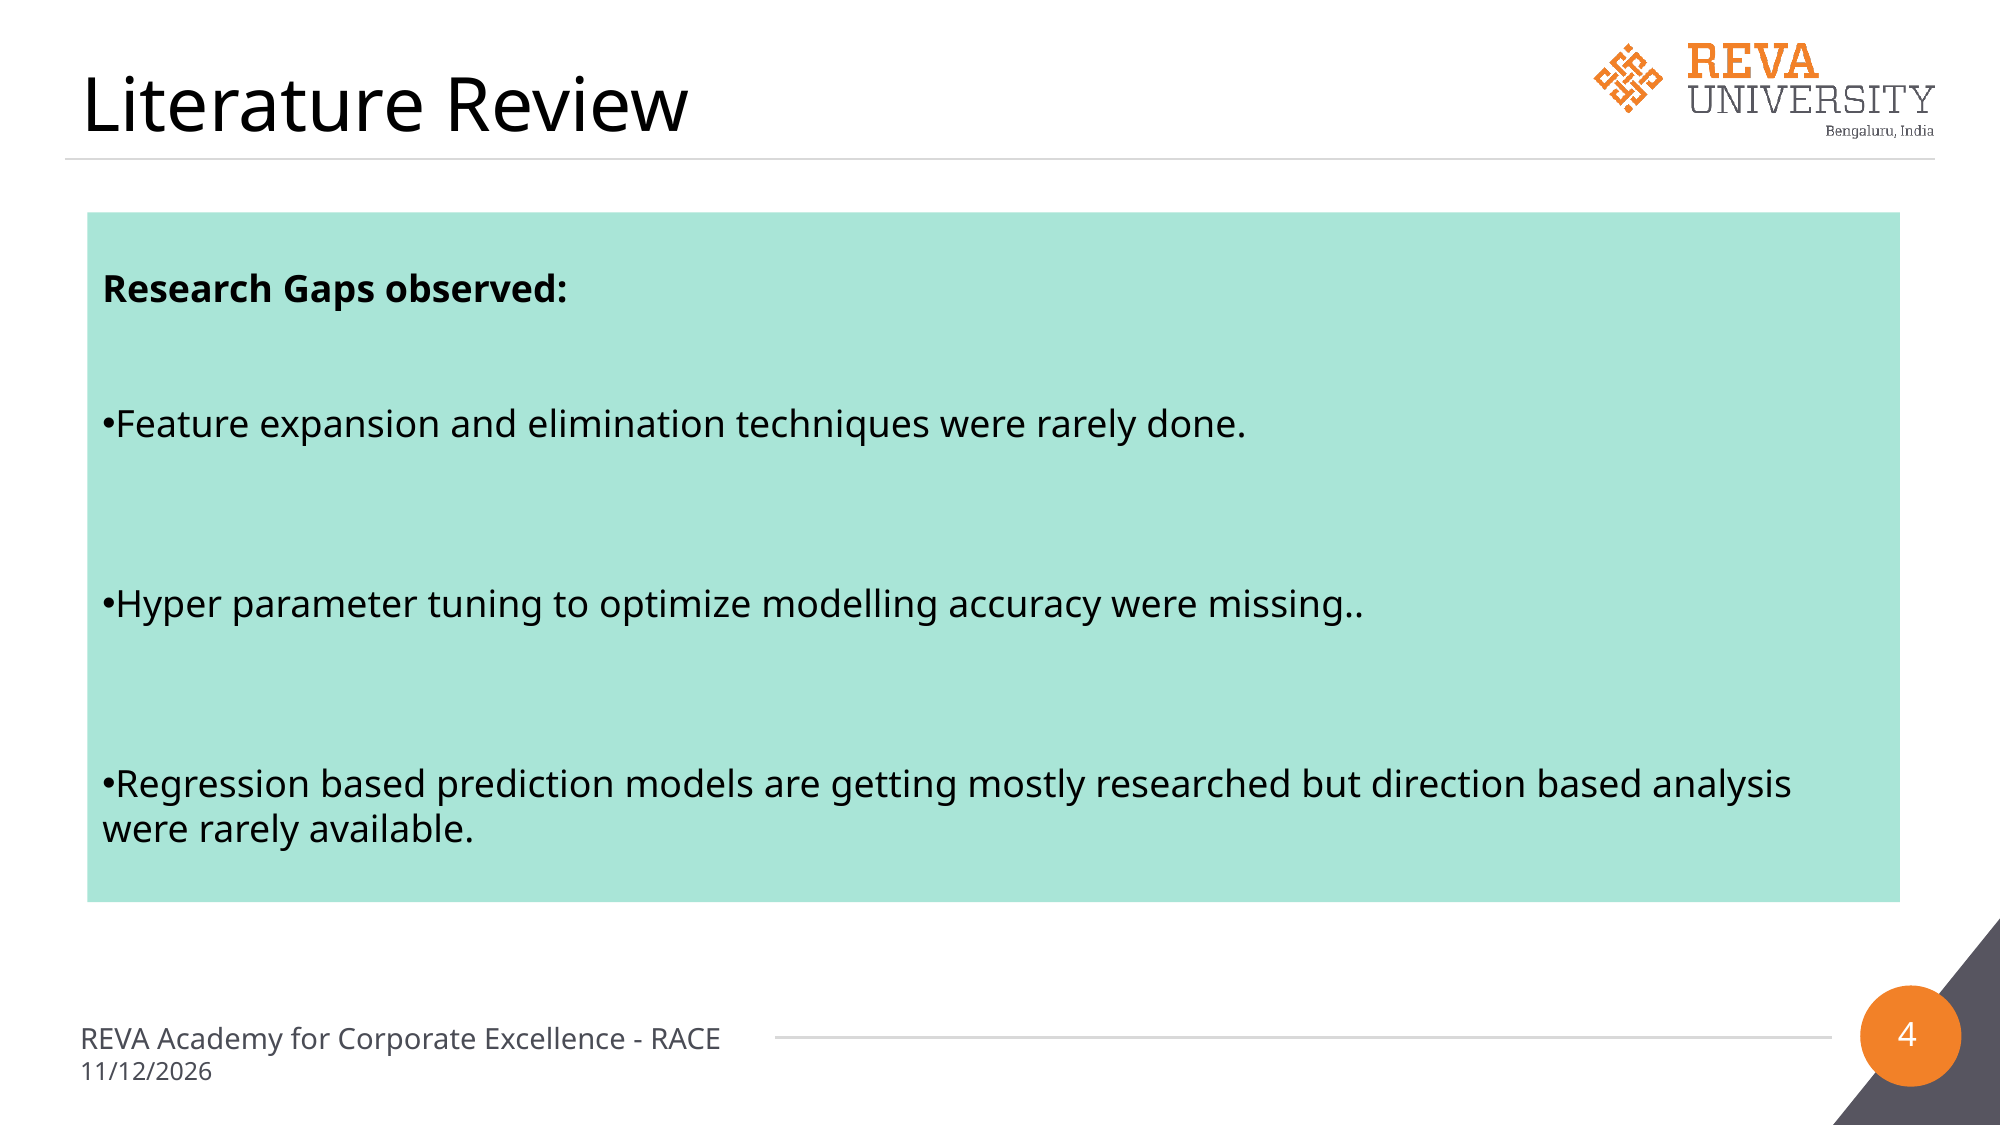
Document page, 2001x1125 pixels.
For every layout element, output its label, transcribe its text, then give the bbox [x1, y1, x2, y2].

slide_number 4 [1858, 985, 1957, 1087]
text_box Research Gaps observed: Feature expansion and elimination techniques were rarely done. Hyper parameter tuning to optimize modelling accuracy were missing.. Regression based prediction models are getting mostly researched but direction based analysis were rarely available. [87, 212, 1900, 903]
picture [1593, 43, 1935, 141]
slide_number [65, 1025, 803, 1085]
title Literature Review [66, 45, 1304, 159]
